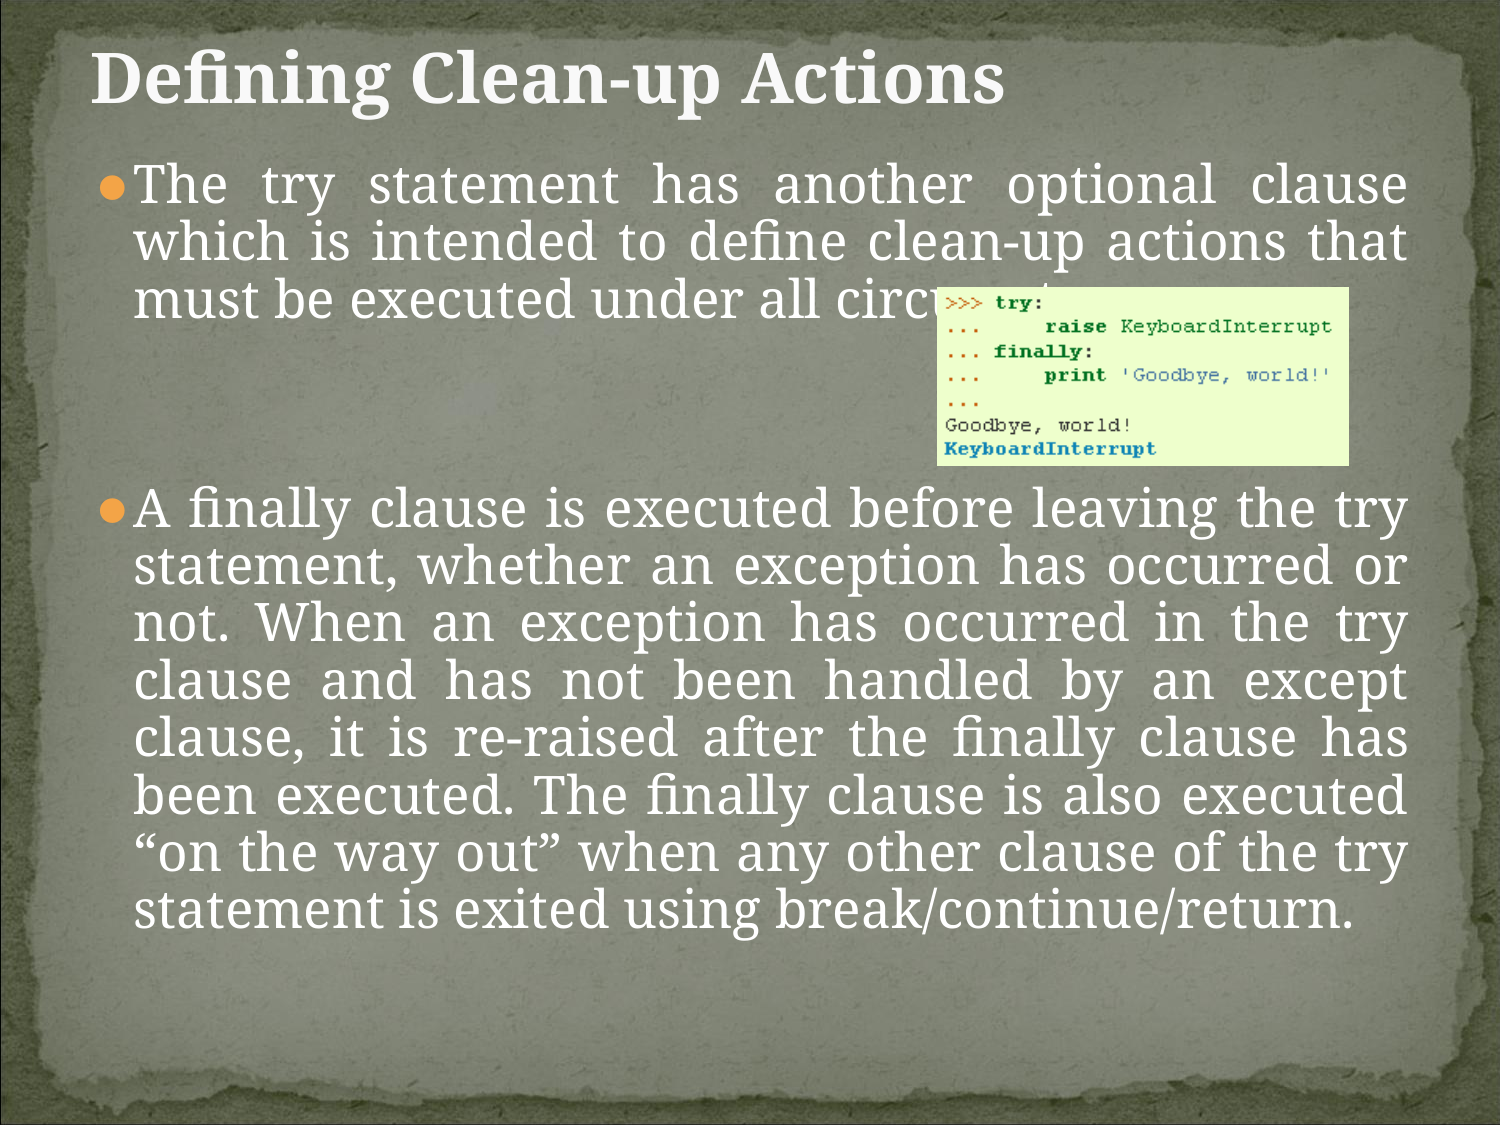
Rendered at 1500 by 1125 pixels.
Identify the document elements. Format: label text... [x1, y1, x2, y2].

title Defining Clean-up Actions [75, 24, 1425, 125]
picture [0, 0, 1500, 1125]
list The try statement has another optional clause which is intended to define clean-up actions that must be executed under all circumstances. A finally clause is executed before leaving the try statement, whether an exception has occurred or not. When an exception has occurred in the try clause and has not been handled by an except clause, it is re-raised after the finally clause has been executed. The finally clause is also executed “on the way out” when any other clause of the try statement is exited using break/continue/return. [75, 149, 1425, 1000]
